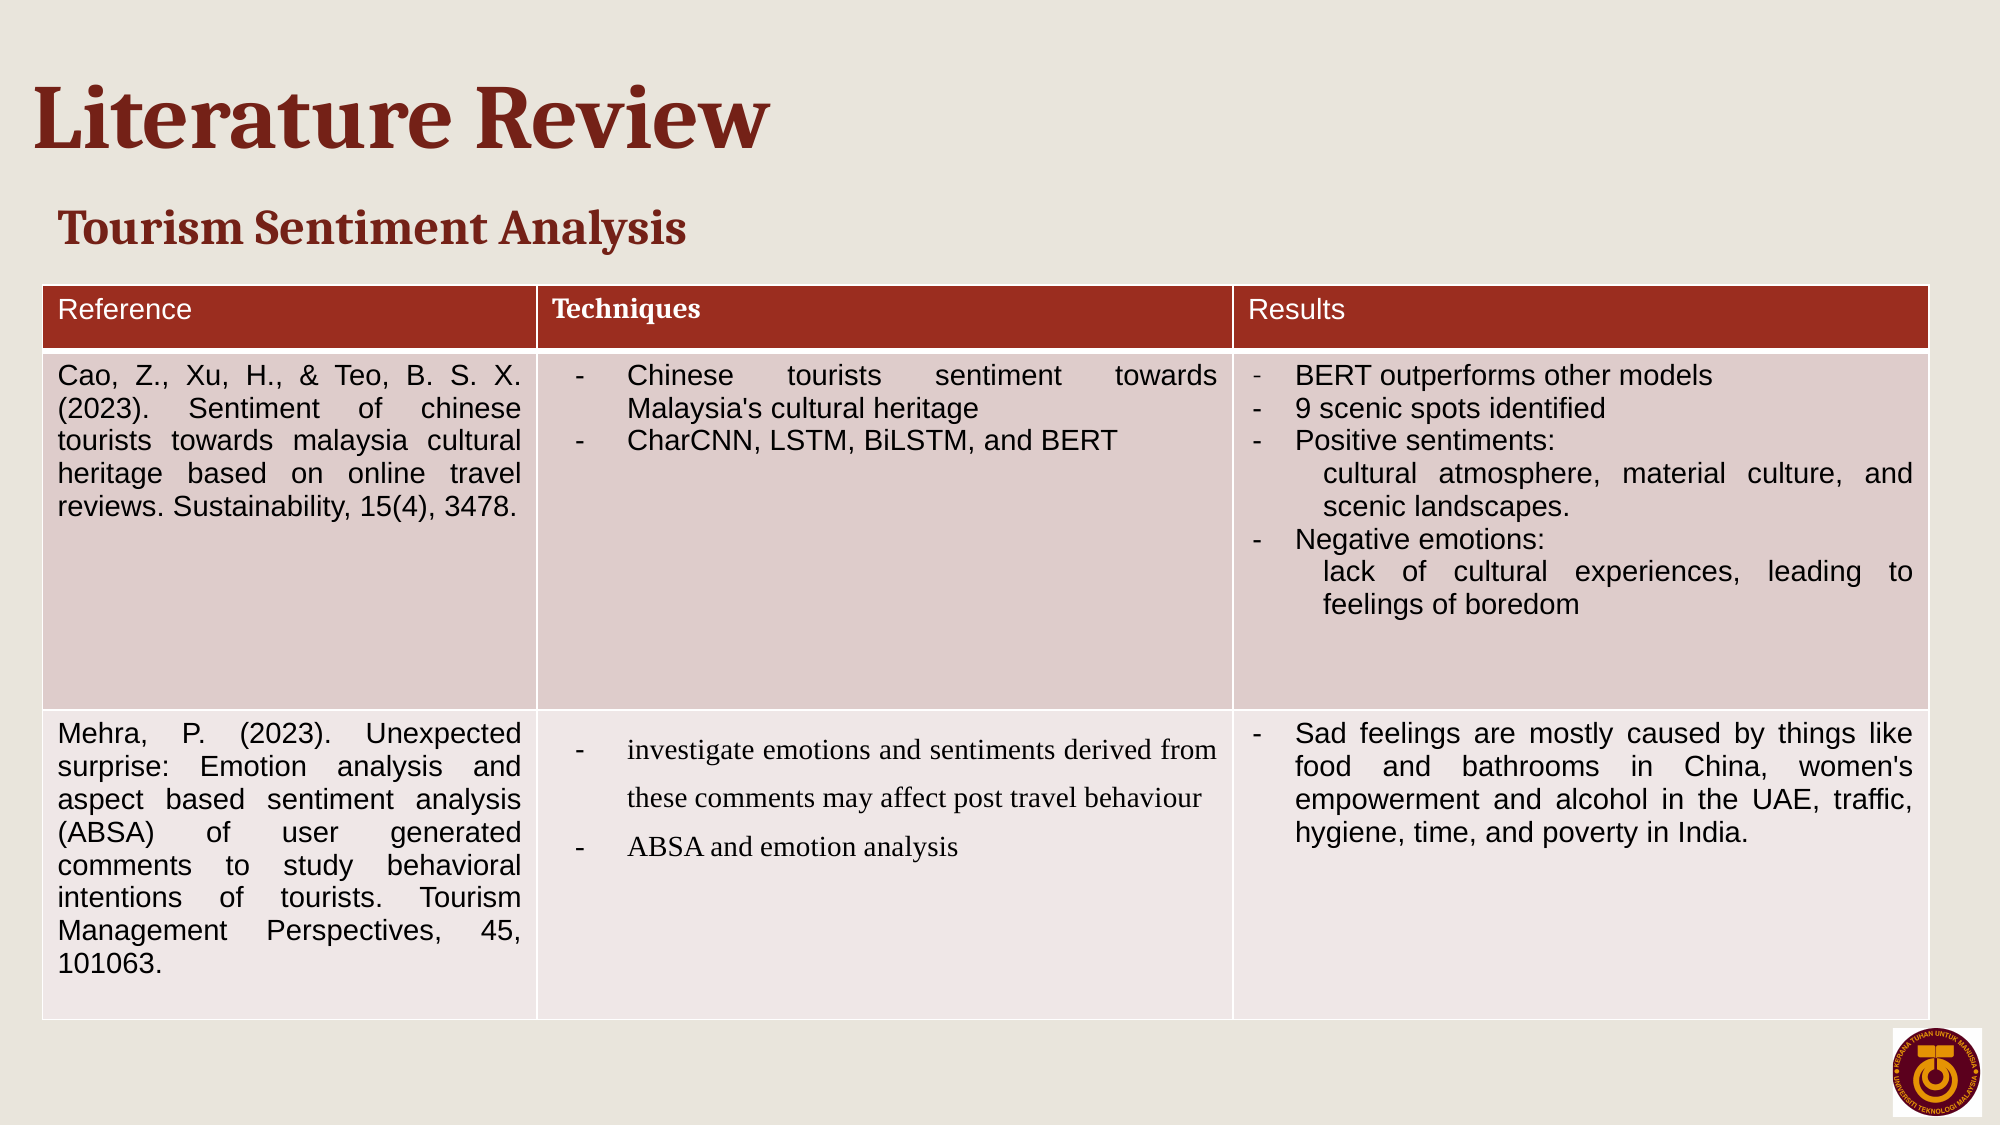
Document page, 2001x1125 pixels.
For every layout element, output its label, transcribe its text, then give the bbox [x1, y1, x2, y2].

table_header Techniques [538, 286, 1232, 348]
title Tourism Sentiment Analysis [42, 186, 1768, 272]
picture [1892, 1028, 1983, 1117]
table_header Results [1234, 286, 1928, 348]
table_cell BERT outperforms other models 9 scenic spots identified Positive sentiments: cultural atmosphere, material culture, and scenic landscapes. Negative emotions: lack of cultural experiences, leading to feelings of boredom [1234, 354, 1928, 709]
table_cell Cao, Z., Xu, H., & Teo, B. S. X. (2023). Sentiment of chinese tourists towards malaysia cultural heritage based on online travel reviews. Sustainability, 15(4), 3478. [43, 354, 536, 709]
table_cell Sad feelings are mostly caused by things like food and bathrooms in China, women's empowerment and alcohol in the UAE, traffic, hygiene, time, and poverty in India. [1234, 711, 1928, 1019]
table_cell Chinese tourists sentiment towards Malaysia's cultural heritage CharCNN, LSTM, BiLSTM, and BERT [538, 354, 1232, 709]
title Literature Review [17, 10, 1743, 229]
table_cell Mehra, P. (2023). Unexpected surprise: Emotion analysis and aspect based sentiment analysis (ABSA) of user generated comments to study behavioral intentions of tourists. Tourism Management Perspectives, 45, 101063. [43, 711, 536, 1019]
table_cell investigate emotions and sentiments derived from these comments may affect post travel behaviour ABSA and emotion analysis [538, 711, 1232, 1019]
table_header Reference [43, 286, 536, 348]
